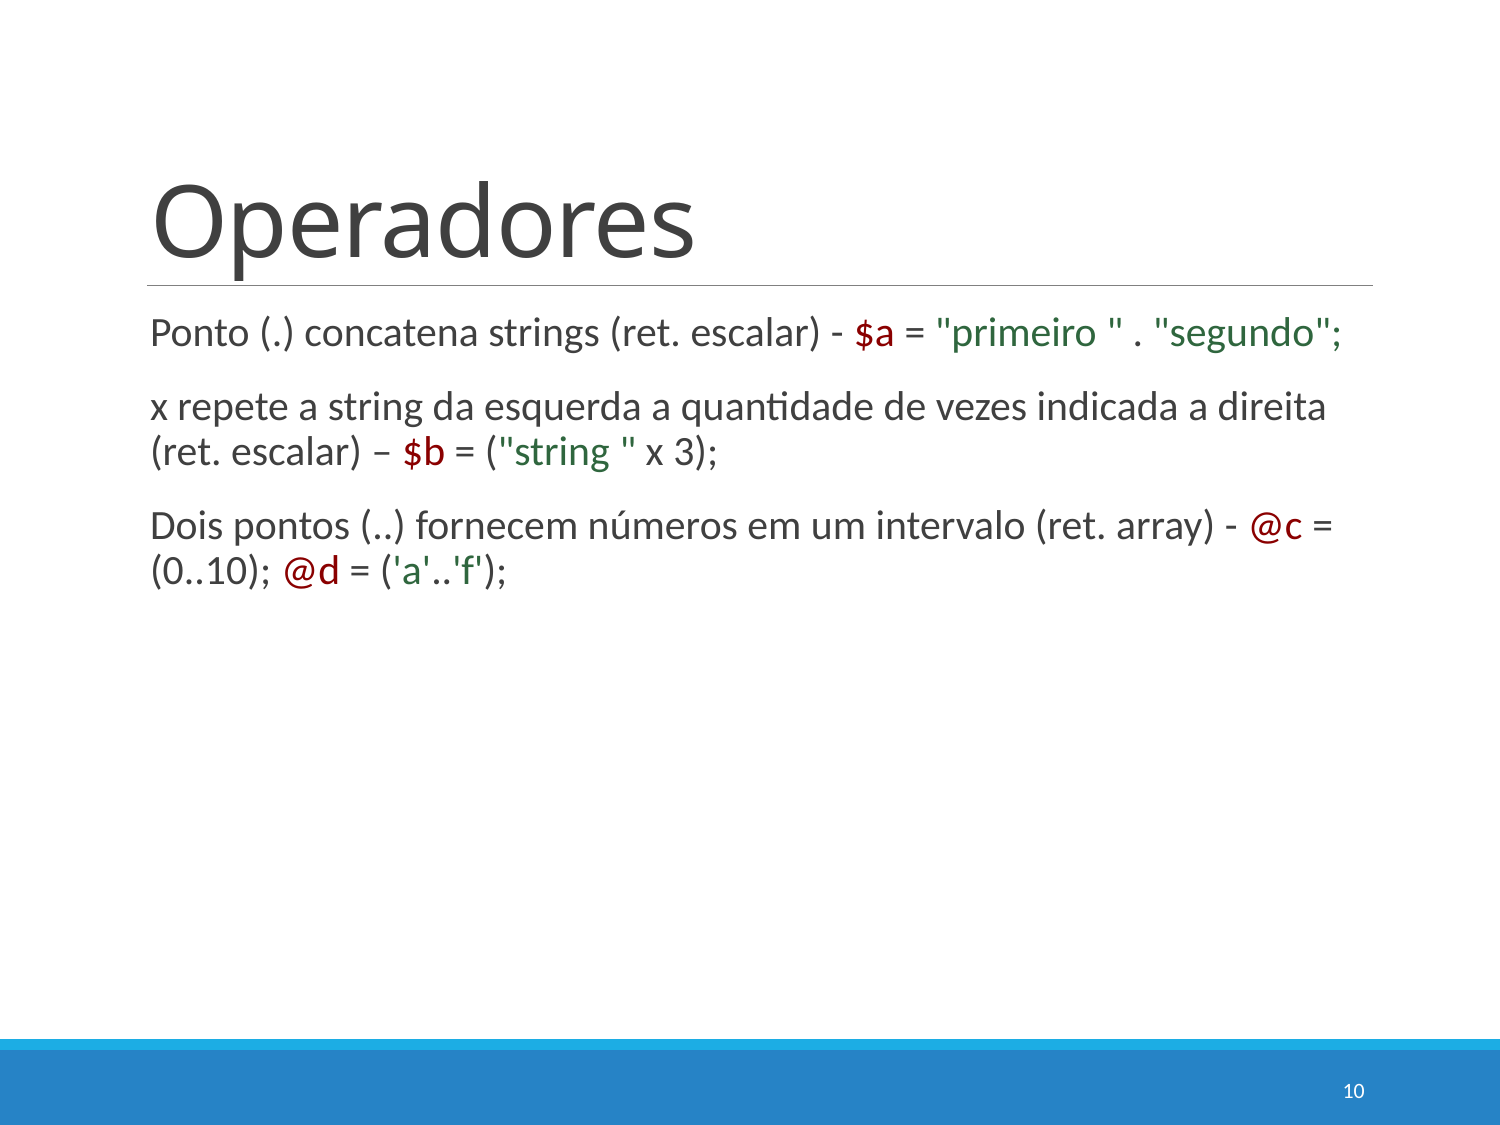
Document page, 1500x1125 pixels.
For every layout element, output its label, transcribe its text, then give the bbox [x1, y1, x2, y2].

slide_number 10 [1218, 1059, 1380, 1120]
list Ponto (.) concatena strings (ret. escalar) - $a = "primeiro " . "segundo"; x repete a string da esquerda a quantidade de vezes indicada a direita (ret. escalar) – $b = ("string " x 3); Dois pontos (..) fornecem números em um intervalo (ret. array) - @c = (0..10); @d = ('a'..'f'); [135, 302, 1373, 963]
title Operadores [135, 47, 1373, 285]
